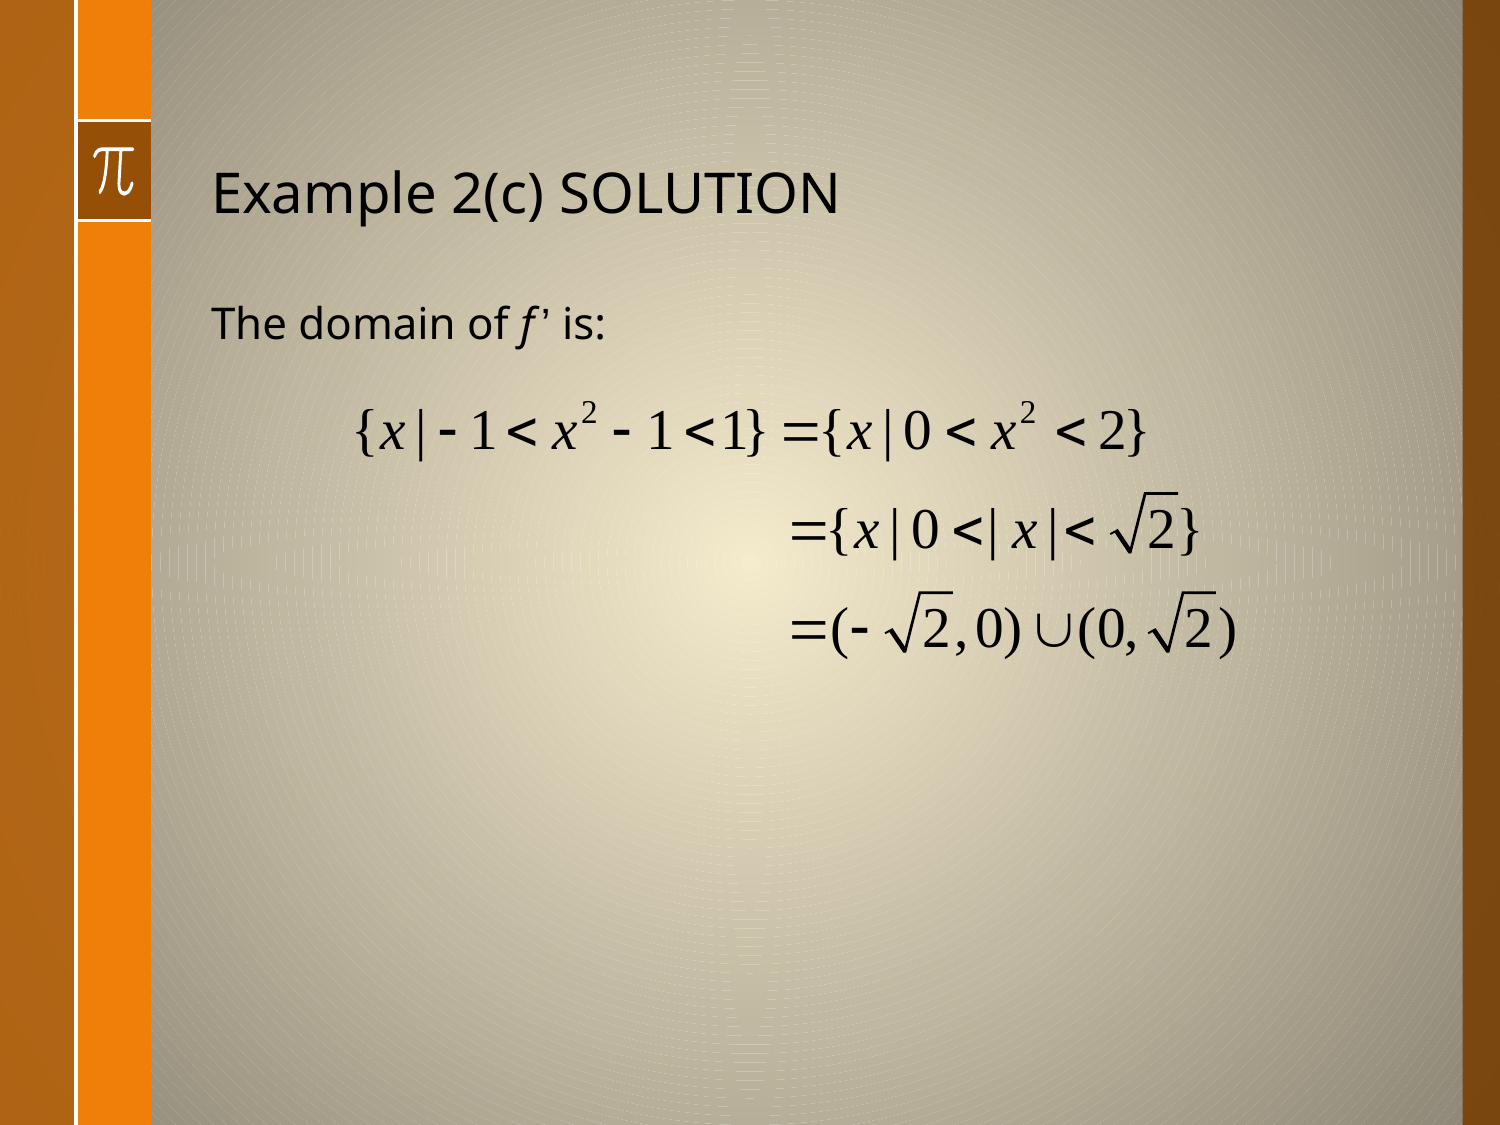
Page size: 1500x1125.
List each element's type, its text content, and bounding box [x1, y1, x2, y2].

title Example 2(c) SOLUTION [196, 29, 1400, 233]
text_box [348, 385, 1247, 671]
list The domain of f ’ is: [196, 262, 1400, 1013]
